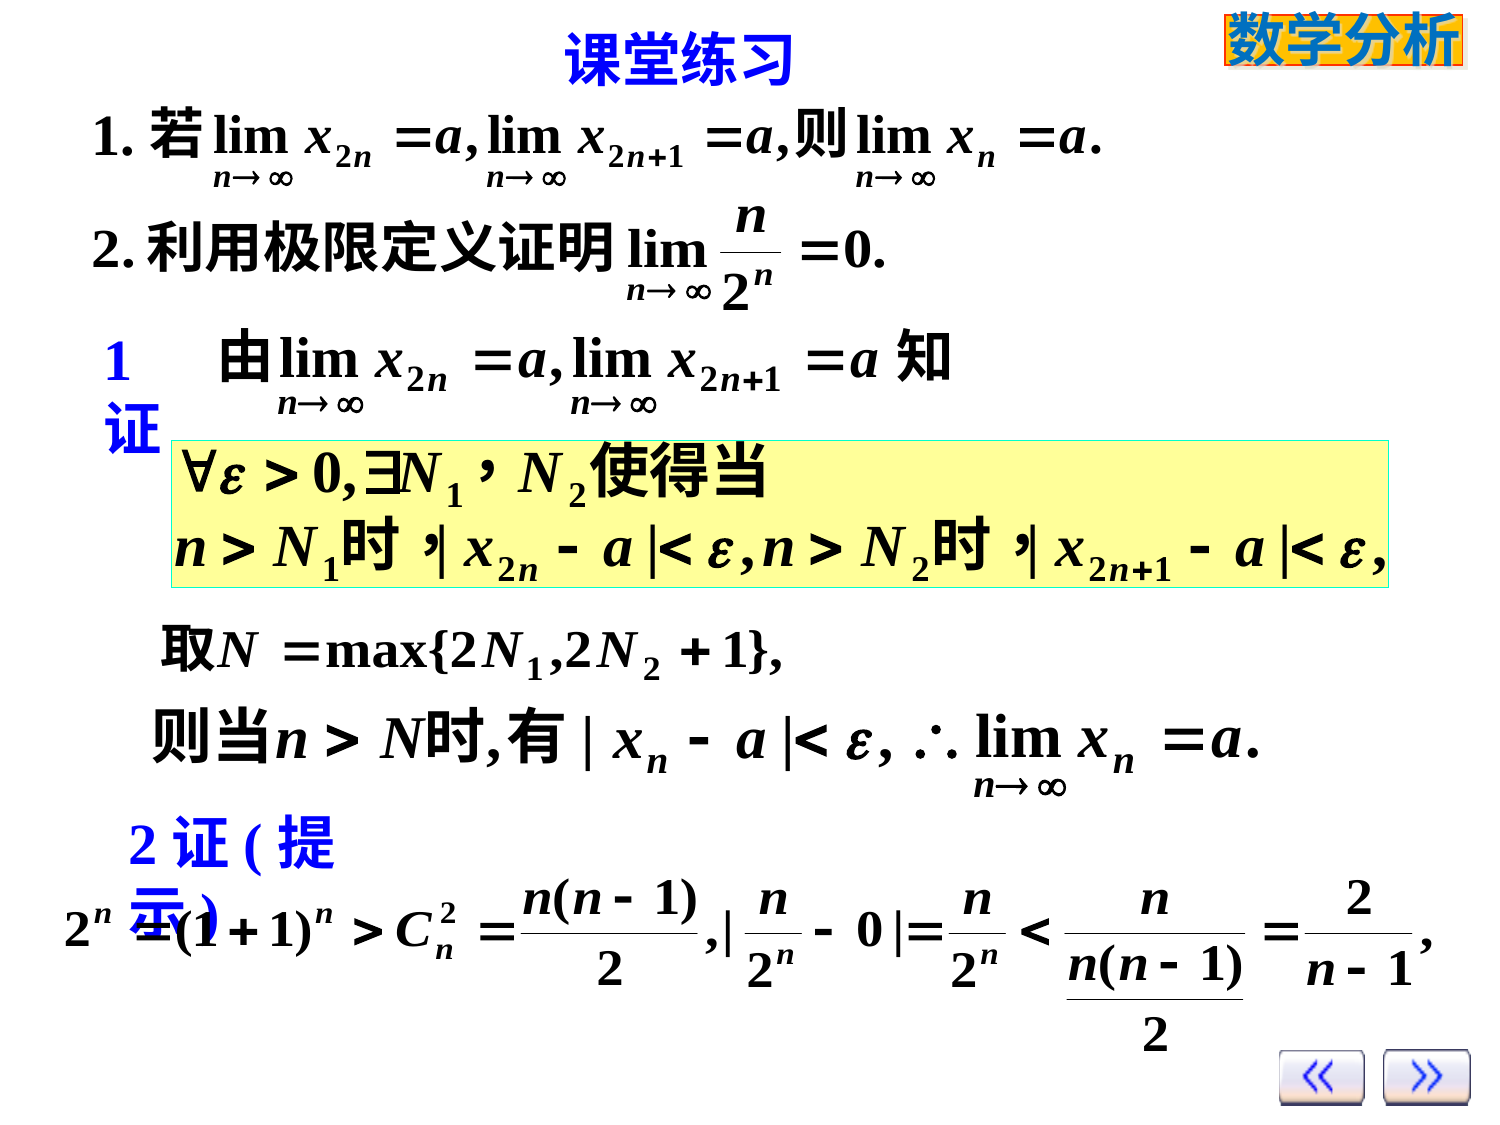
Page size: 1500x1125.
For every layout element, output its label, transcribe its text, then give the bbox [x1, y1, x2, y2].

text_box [88, 184, 890, 313]
picture [1279, 1056, 1365, 1106]
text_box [60, 798, 1436, 1056]
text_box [88, 314, 1390, 797]
text_box 1. [76, 90, 177, 175]
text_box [147, 106, 1105, 194]
picture [1383, 1049, 1471, 1106]
text_box 课堂练习 [549, 16, 876, 101]
